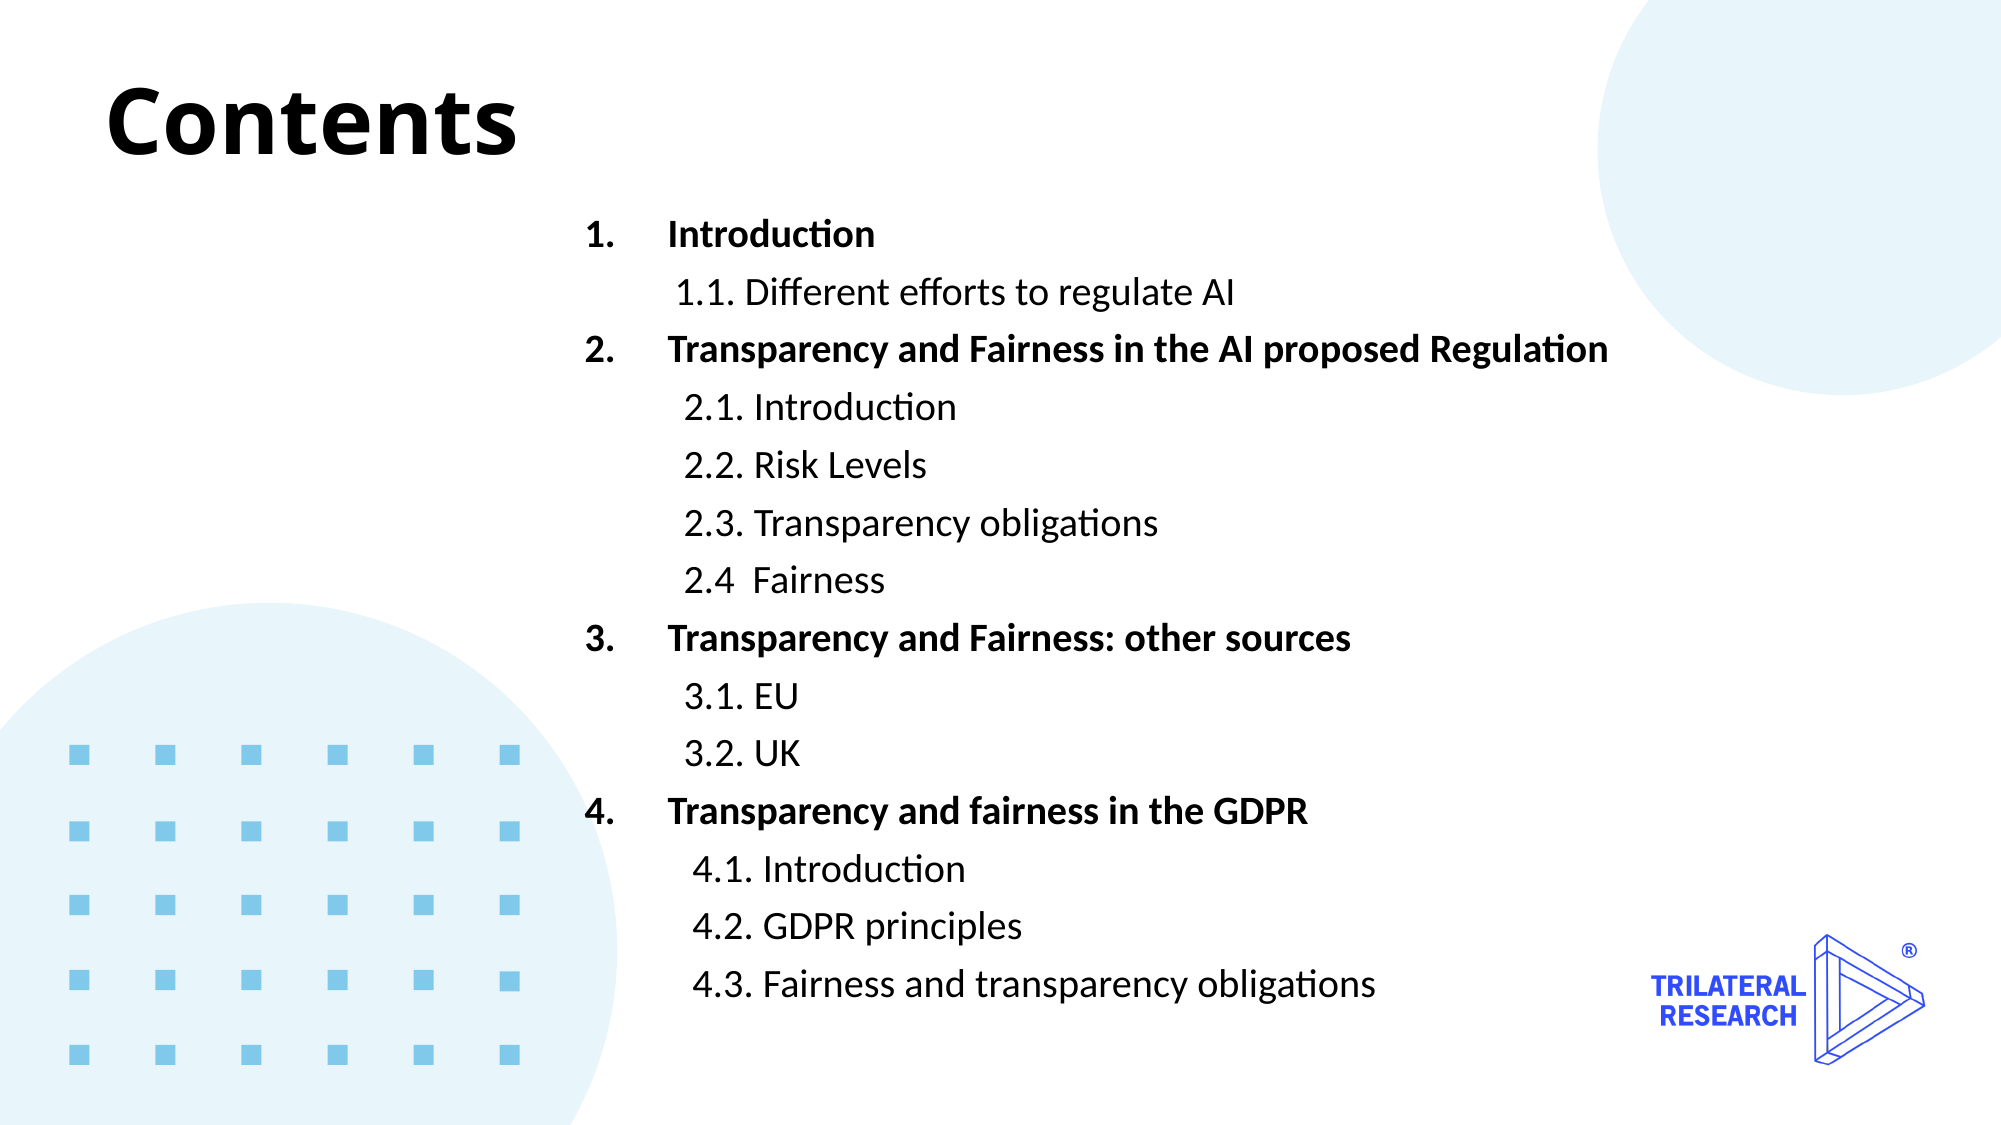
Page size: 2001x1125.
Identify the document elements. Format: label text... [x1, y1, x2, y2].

list Introduction 1.1. Different efforts to regulate AI Transparency and Fairness in the AI proposed Regulation 2.1. Introduction 2.2. Risk Levels 2.3. Transparency obligations 2.4 Fairness Transparency and Fairness: other sources 3.1. EU 3.2. UK Transparency and fairness in the GDPR 4.1. Introduction 4.2. GDPR principles 4.3. Fairness and transparency obligations [569, 205, 1765, 1082]
title Contents [89, 59, 1815, 190]
picture [1616, 892, 1960, 1107]
